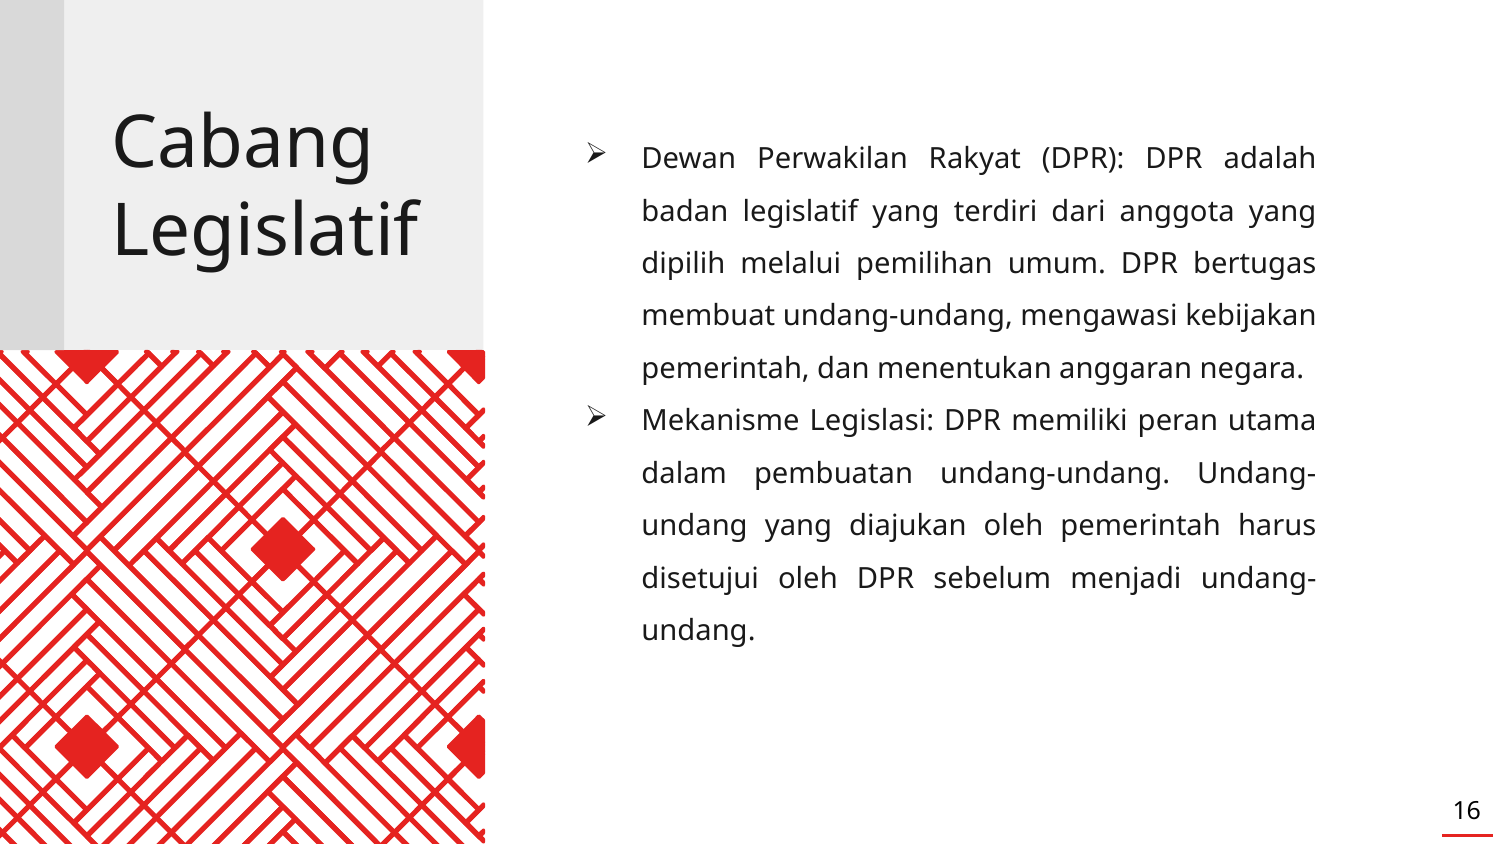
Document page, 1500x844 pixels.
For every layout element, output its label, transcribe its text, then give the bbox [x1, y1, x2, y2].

text_box 16 [1433, 779, 1500, 844]
title Cabang Legislatif [96, 93, 463, 273]
subtitle Dewan Perwakilan Rakyat (DPR): DPR adalah badan legislatif yang terdiri dari anggota yang dipilih melalui pemilihan umum. DPR bertugas membuat undang-undang, mengawasi kebijakan pemerintah, dan menentukan anggaran negara. Mekanisme Legislasi: DPR memiliki peran utama dalam pembuatan undang-undang. Undang-undang yang diajukan oleh pemerintah harus disetujui oleh DPR sebelum menjadi undang-undang. [570, 106, 1333, 690]
